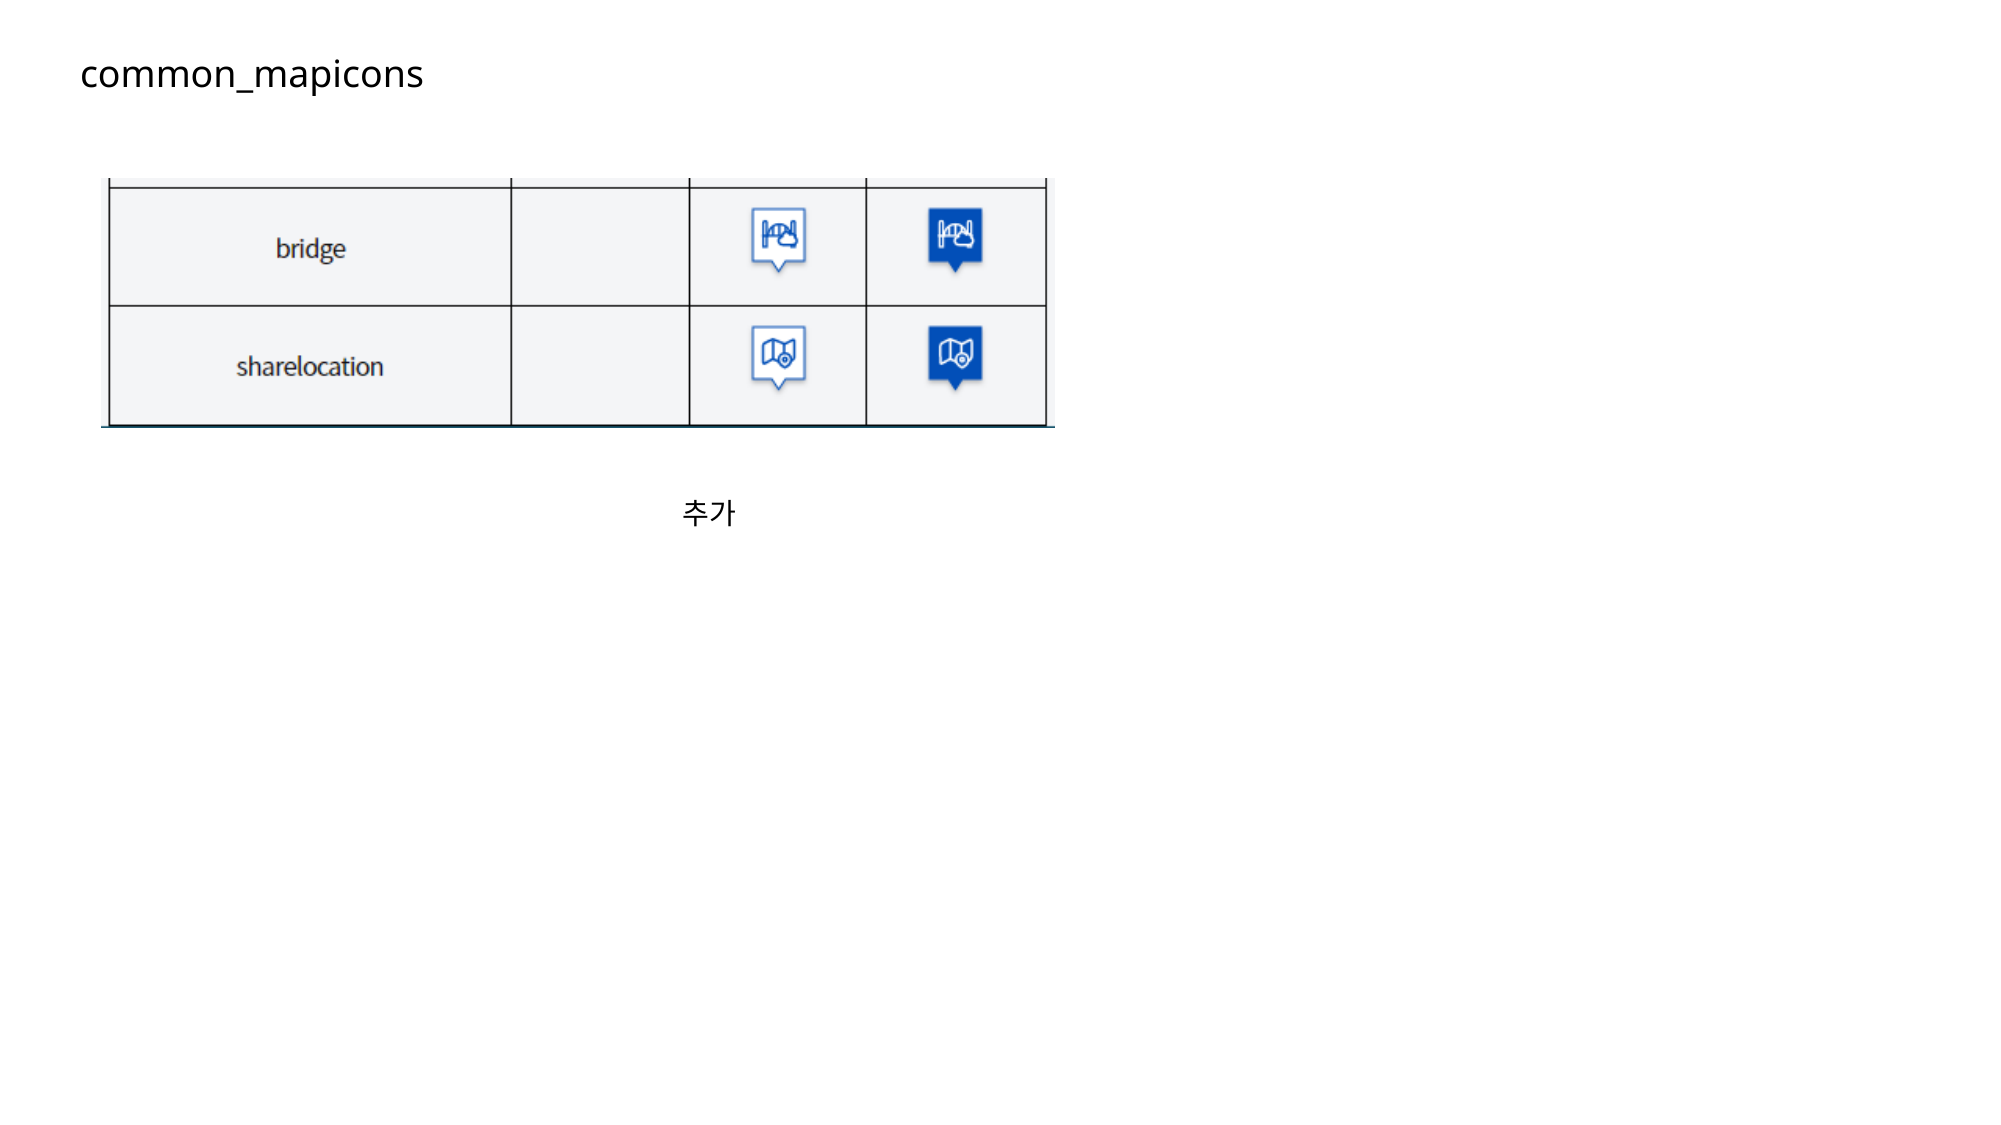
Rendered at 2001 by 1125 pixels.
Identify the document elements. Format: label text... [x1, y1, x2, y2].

picture [101, 178, 1055, 428]
text_box 추가 [667, 488, 752, 538]
text_box common_mapicons [65, 42, 439, 103]
